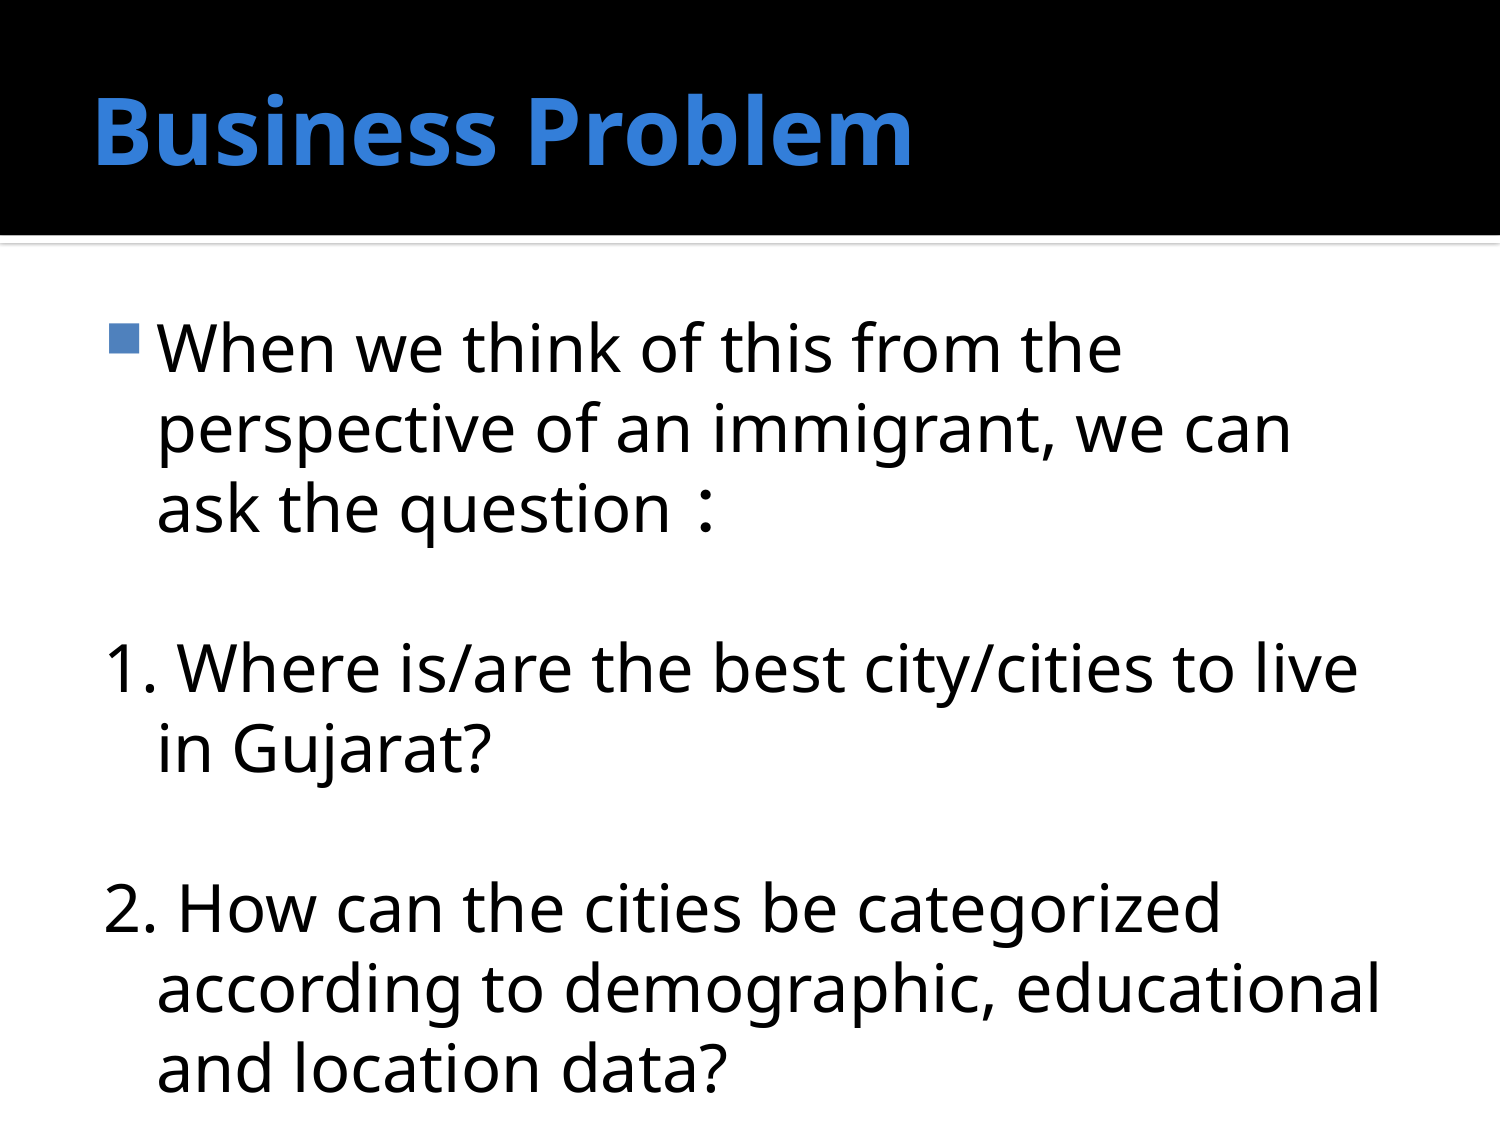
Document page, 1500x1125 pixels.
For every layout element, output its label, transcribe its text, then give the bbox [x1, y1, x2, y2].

list When we think of this from the perspective of an immigrant, we can ask the question： 1. Where is/are the best city/cities to live in Gujarat? 2. How can the cities be categorized according to demographic, educational and location data? [75, 291, 1425, 1050]
title Business Problem [75, 25, 1425, 231]
